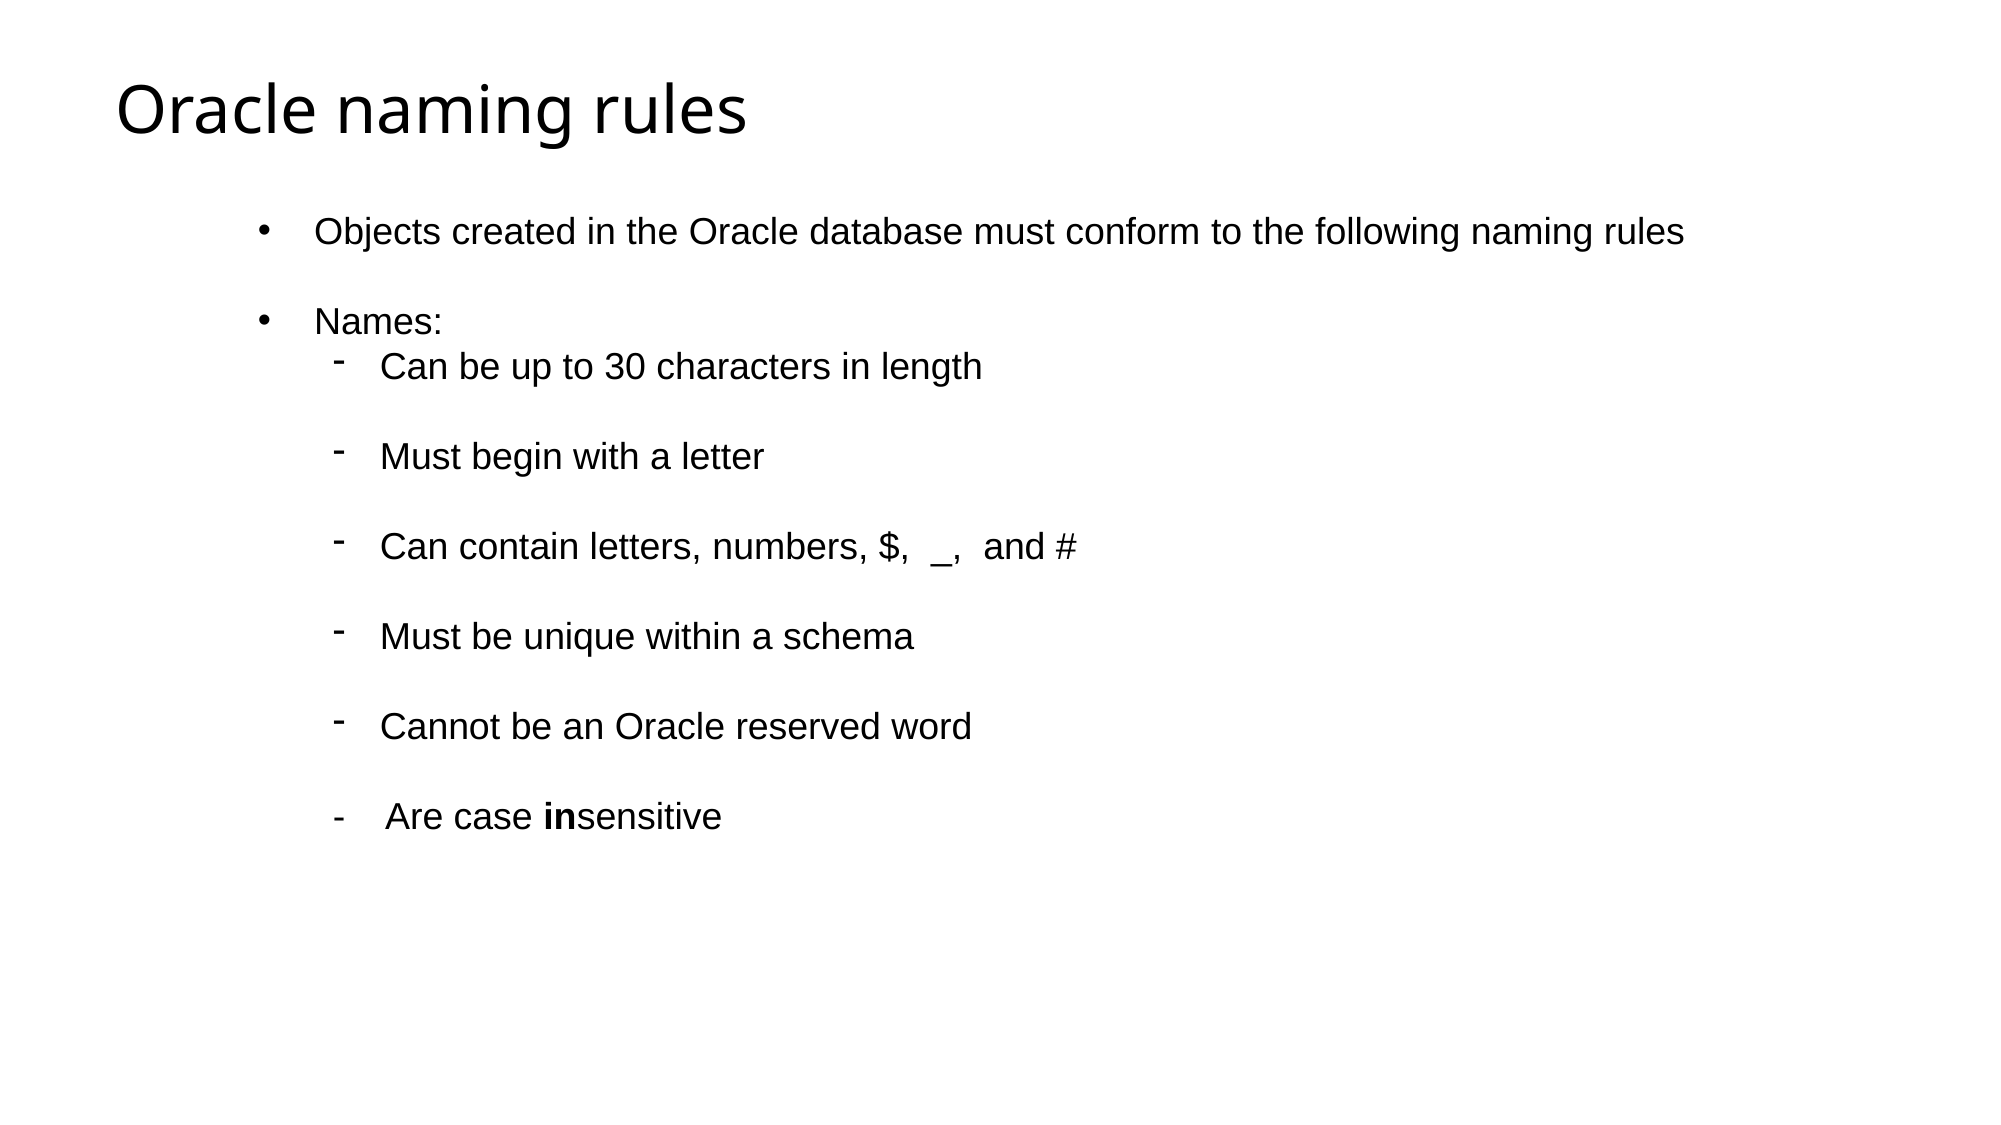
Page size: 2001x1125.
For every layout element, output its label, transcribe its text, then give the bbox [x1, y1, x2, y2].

title Oracle naming rules [100, 59, 1904, 155]
text_box Objects created in the Oracle database must conform to the following naming rules Names: Can be up to 30 characters in length Must begin with a letter Can contain letters, numbers, $, _, and # Must be unique within a schema Cannot be an Oracle reserved word - Are case insensitive [257, 206, 1721, 900]
